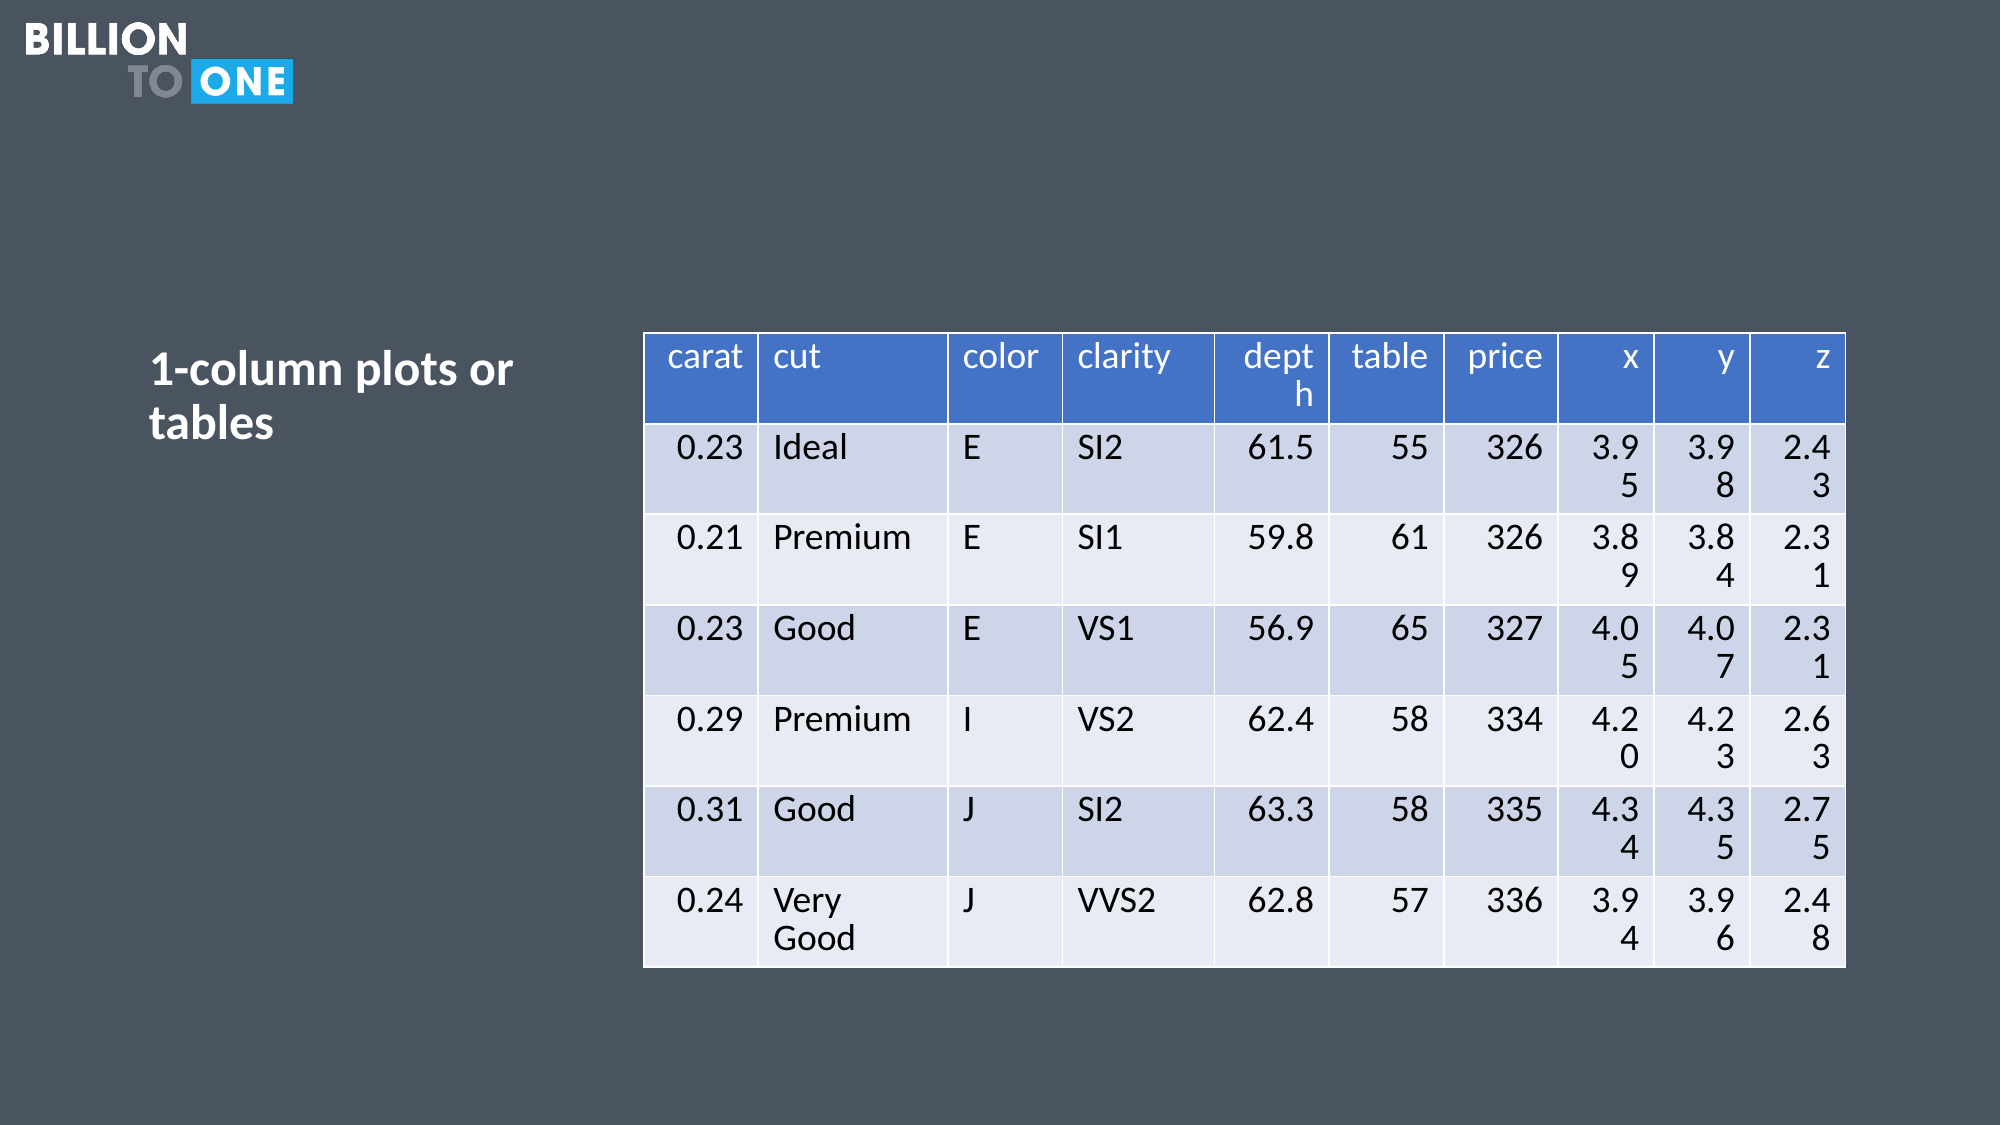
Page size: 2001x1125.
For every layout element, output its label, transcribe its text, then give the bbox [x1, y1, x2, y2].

table_cell 55 [1330, 425, 1443, 513]
table_cell 0.31 [645, 787, 757, 876]
table_header z [1751, 334, 1845, 423]
table_cell VVS2 [1063, 877, 1214, 966]
table_cell 61 [1330, 515, 1443, 604]
table_header carat [645, 334, 757, 423]
table_cell SI1 [1063, 515, 1214, 604]
table_cell J [949, 787, 1062, 876]
table_cell 63.3 [1215, 787, 1328, 876]
table_cell 3.95 [1559, 425, 1653, 513]
table_cell 0.23 [645, 606, 757, 695]
table_cell Premium [759, 696, 947, 785]
table_cell 58 [1330, 696, 1443, 785]
table_header cut [759, 334, 947, 423]
table_cell 336 [1445, 877, 1557, 966]
table_cell 2.75 [1751, 787, 1845, 876]
table_cell 0.29 [645, 696, 757, 785]
list 1-column plots or tables [133, 334, 628, 935]
table_cell 4.20 [1559, 696, 1653, 785]
table_cell E [949, 425, 1062, 513]
table_cell 65 [1330, 606, 1443, 695]
table_cell E [949, 515, 1062, 604]
table_cell 327 [1445, 606, 1557, 695]
table_cell 57 [1330, 877, 1443, 966]
table_cell SI2 [1063, 787, 1214, 876]
table_cell 3.96 [1655, 877, 1749, 966]
table_cell Good [759, 787, 947, 876]
table_cell 56.9 [1215, 606, 1328, 695]
table_cell 2.43 [1751, 425, 1845, 513]
table_cell 2.63 [1751, 696, 1845, 785]
table_cell VS2 [1063, 696, 1214, 785]
table_cell 0.23 [645, 425, 757, 513]
table_cell 334 [1445, 696, 1557, 785]
table_cell SI2 [1063, 425, 1214, 513]
table_cell E [949, 606, 1062, 695]
table_cell 2.31 [1751, 606, 1845, 695]
table_cell I [949, 696, 1062, 785]
table_cell 3.94 [1559, 877, 1653, 966]
table_cell 62.4 [1215, 696, 1328, 785]
table_cell 326 [1445, 515, 1557, 604]
table_header y [1655, 334, 1749, 423]
table_cell 61.5 [1215, 425, 1328, 513]
table_cell VS1 [1063, 606, 1214, 695]
picture [24, 22, 294, 104]
table_cell 326 [1445, 425, 1557, 513]
table_cell 0.24 [645, 877, 757, 966]
table_cell 4.05 [1559, 606, 1653, 695]
table_header clarity [1063, 334, 1214, 423]
table_cell 59.8 [1215, 515, 1328, 604]
table_cell 4.23 [1655, 696, 1749, 785]
table_cell 0.21 [645, 515, 757, 604]
table_header price [1445, 334, 1557, 423]
table_cell 4.35 [1655, 787, 1749, 876]
table_cell 58 [1330, 787, 1443, 876]
table_cell 2.48 [1751, 877, 1845, 966]
table_cell Very Good [759, 877, 947, 966]
table_cell 3.98 [1655, 425, 1749, 513]
table_cell Premium [759, 515, 947, 604]
table_cell Ideal [759, 425, 947, 513]
table_cell 4.07 [1655, 606, 1749, 695]
table_cell 3.89 [1559, 515, 1653, 604]
table_cell 3.84 [1655, 515, 1749, 604]
table_cell 335 [1445, 787, 1557, 876]
table_cell Good [759, 606, 947, 695]
table_header table [1330, 334, 1443, 423]
table_header depth [1215, 334, 1328, 423]
table_header x [1559, 334, 1653, 423]
table_cell 4.34 [1559, 787, 1653, 876]
table_cell 2.31 [1751, 515, 1845, 604]
table_header color [949, 334, 1062, 423]
table_cell 62.8 [1215, 877, 1328, 966]
table_cell J [949, 877, 1062, 966]
